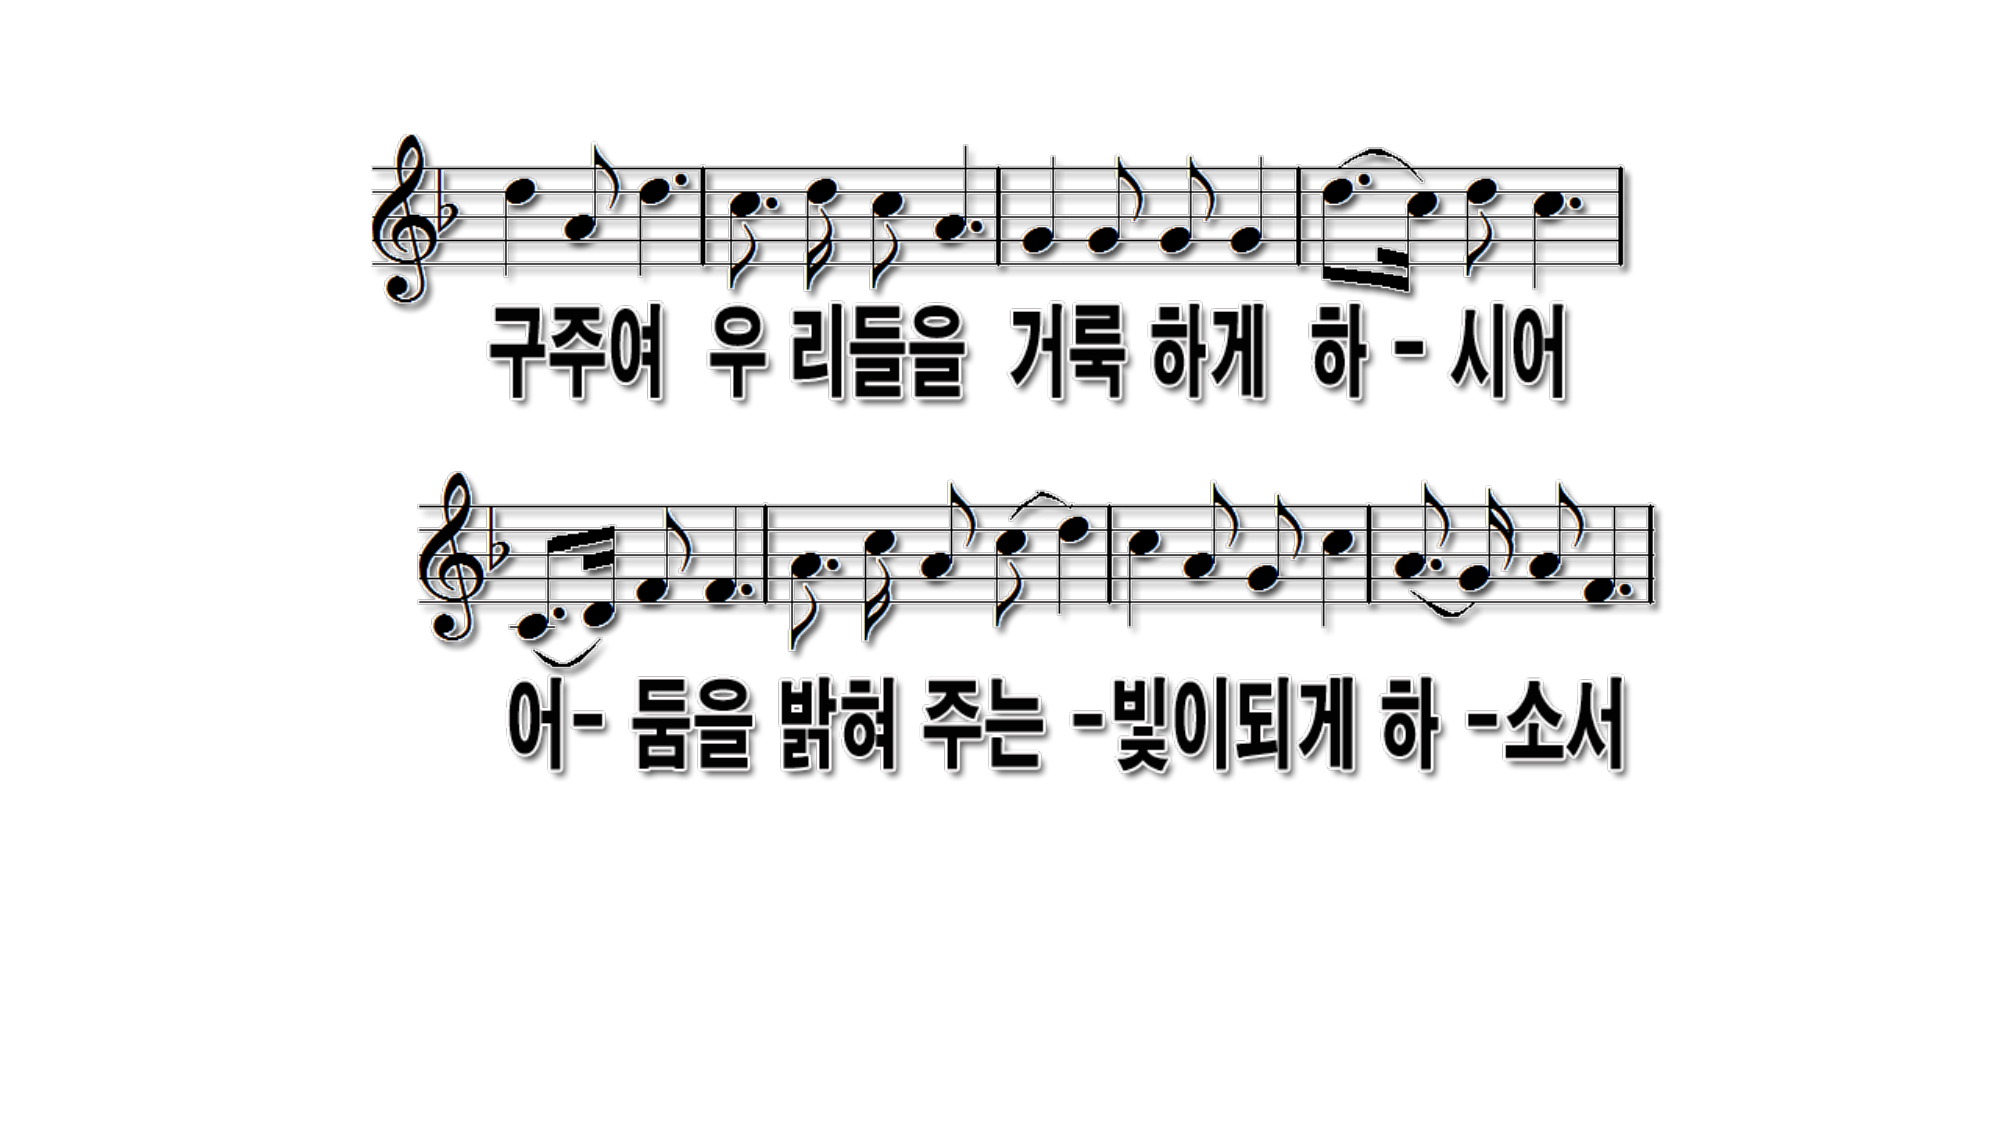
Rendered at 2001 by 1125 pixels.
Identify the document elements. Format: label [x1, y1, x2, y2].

picture [249, 0, 1750, 938]
